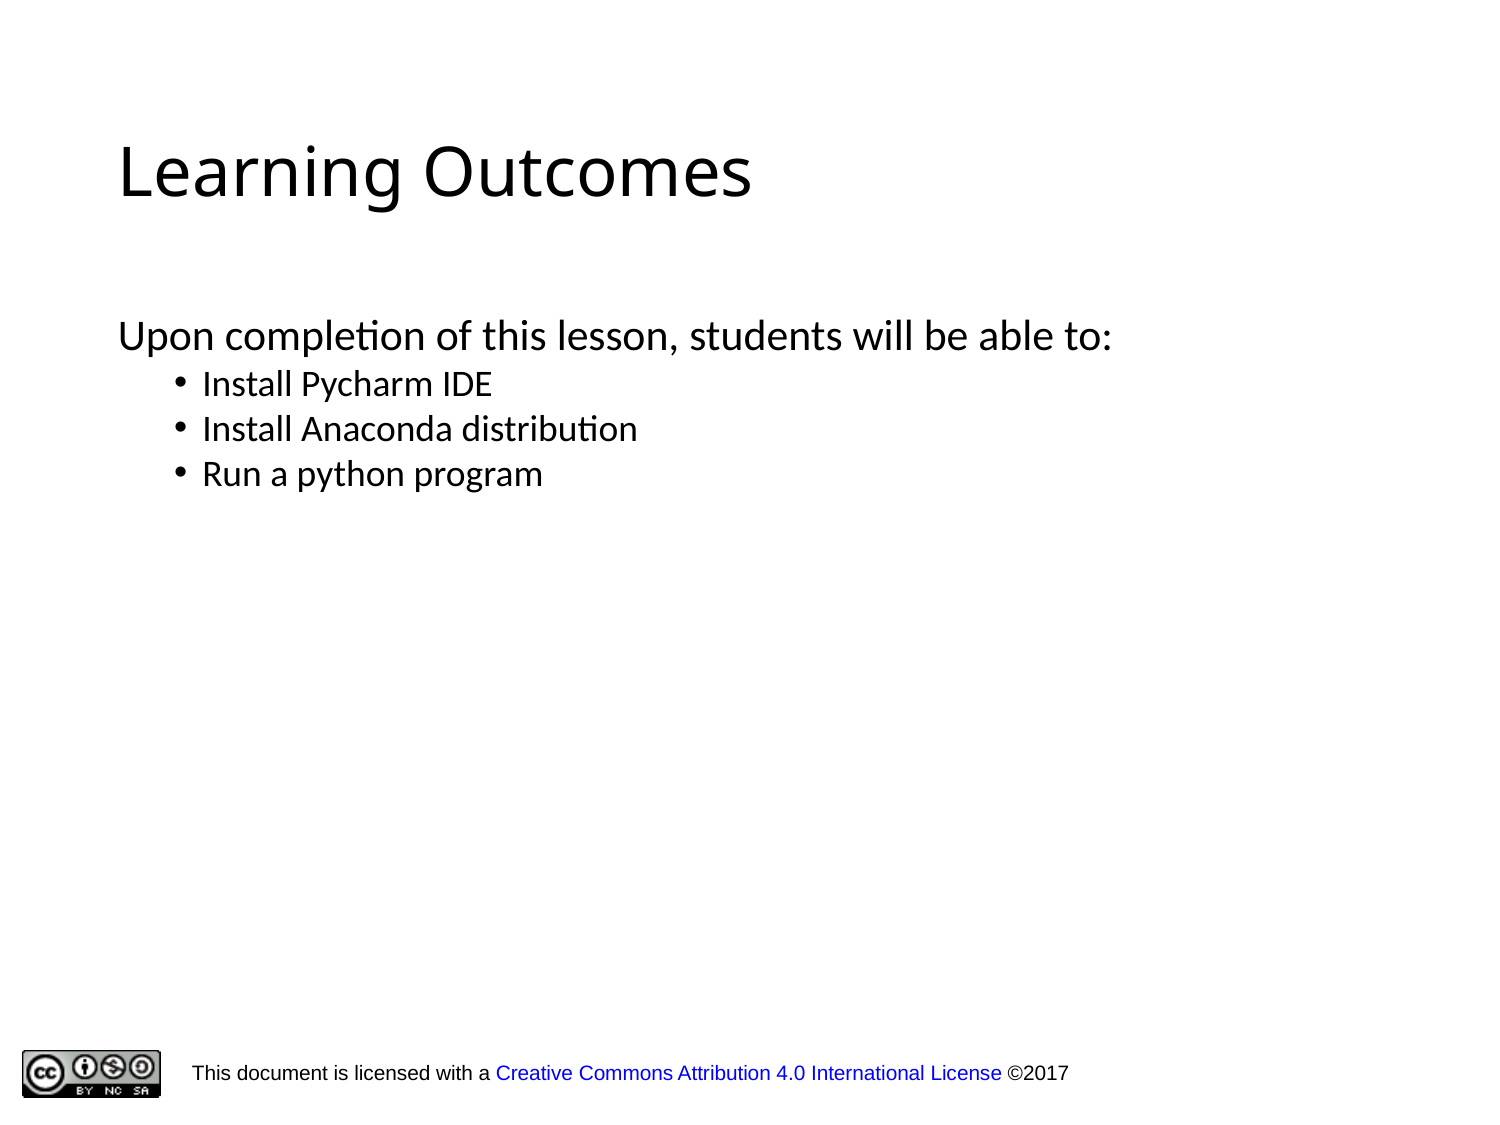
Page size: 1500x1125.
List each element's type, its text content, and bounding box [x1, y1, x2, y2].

text_box Learning Outcomes [103, 59, 1397, 278]
text_box Upon completion of this lesson, students will be able to: Install Pycharm IDE Install Anaconda distribution Run a python program [103, 299, 1397, 1014]
picture [22, 1050, 161, 1098]
